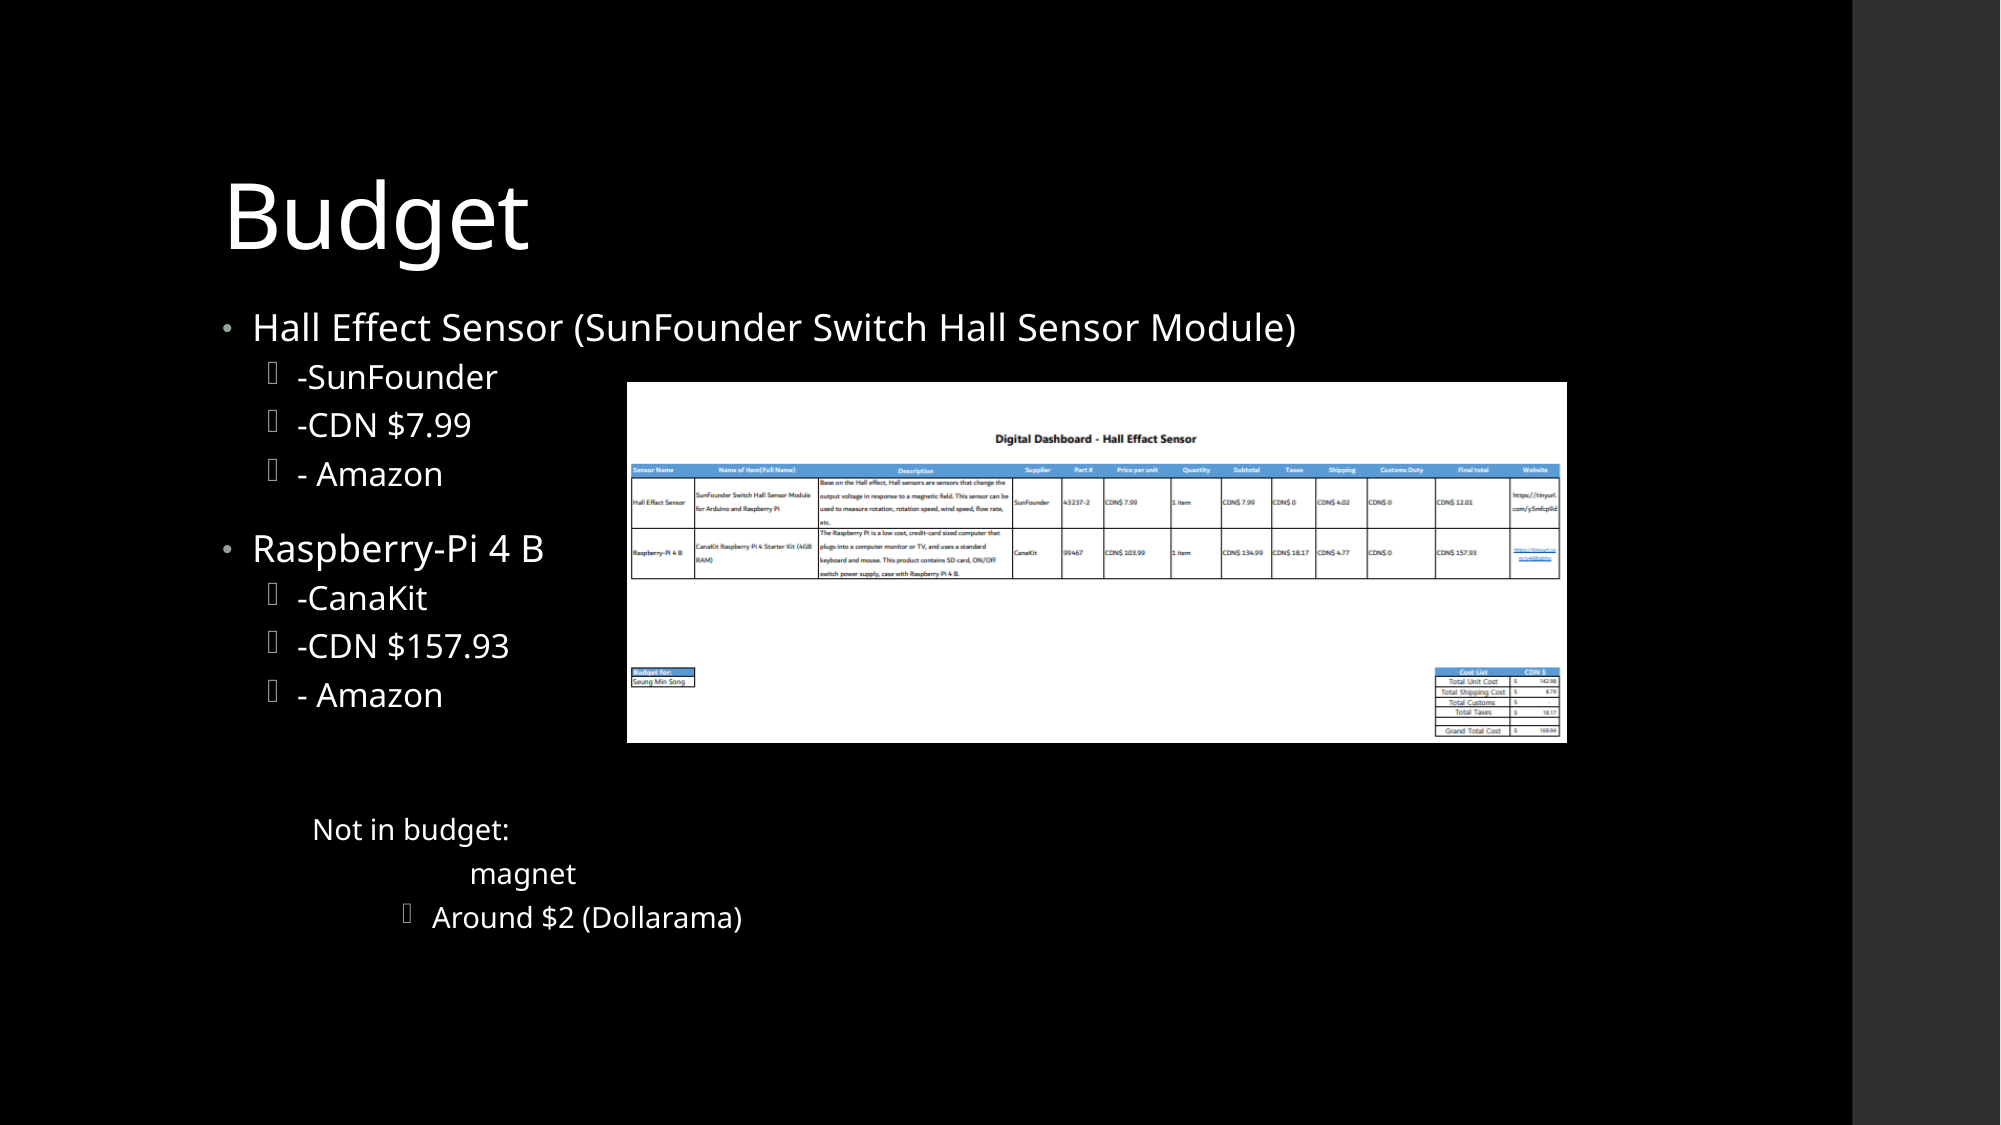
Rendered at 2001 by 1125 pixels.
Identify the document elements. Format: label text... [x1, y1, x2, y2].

title Budget [206, 60, 1797, 278]
picture [626, 381, 1567, 744]
list Hall Effect Sensor (SunFounder Switch Hall Sensor Module) -SunFounder -CDN $7.99 - Amazon Raspberry-Pi 4 B -CanaKit -CDN $157.93 - Amazon Not in budget: magnet Around $2 (Dollarama) [206, 299, 1617, 1014]
